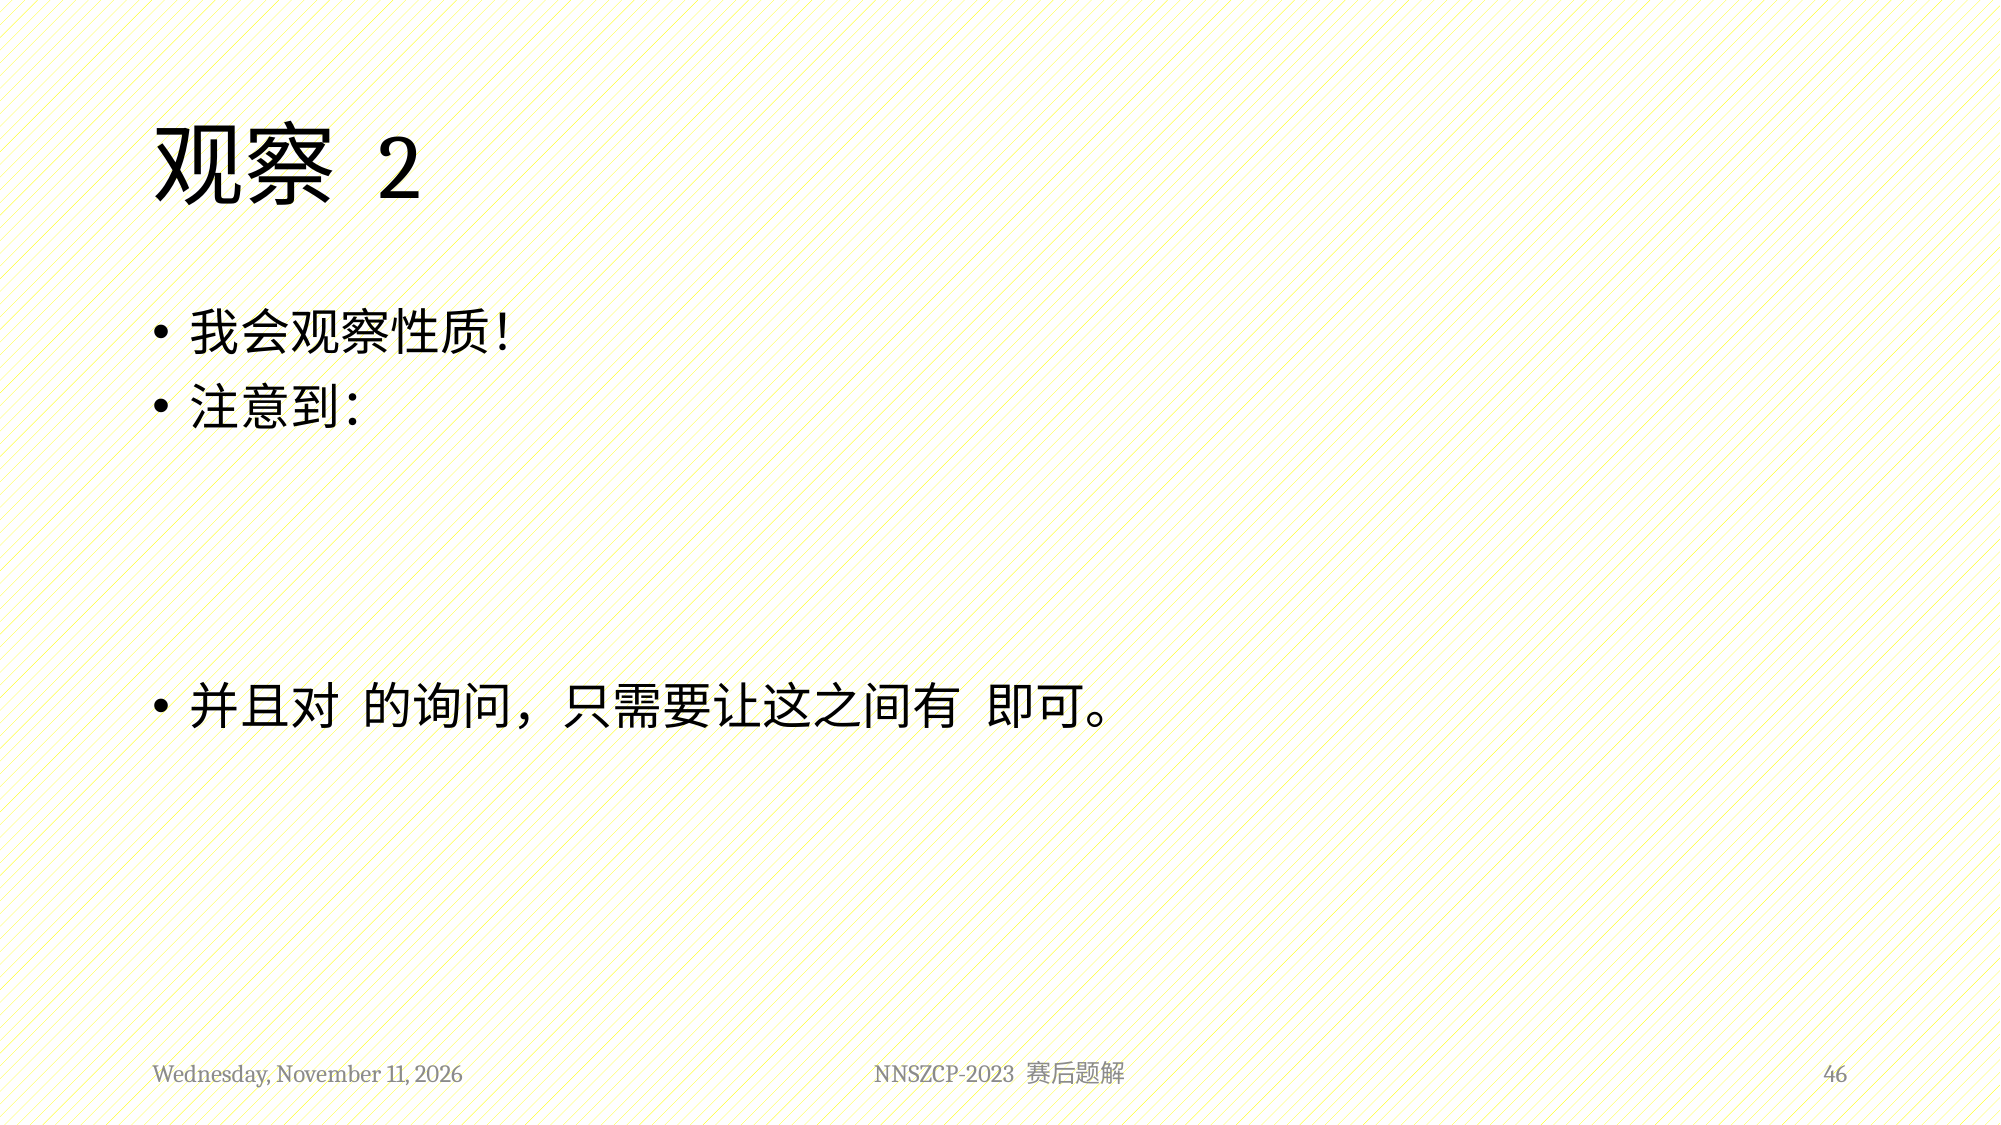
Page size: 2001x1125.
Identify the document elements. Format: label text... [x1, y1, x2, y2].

slide_number 46 [1412, 1042, 1863, 1103]
footer NNSZCP-2023 赛后题解 [662, 1042, 1338, 1103]
title 观察 2 [137, 59, 1863, 278]
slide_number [137, 1042, 588, 1103]
